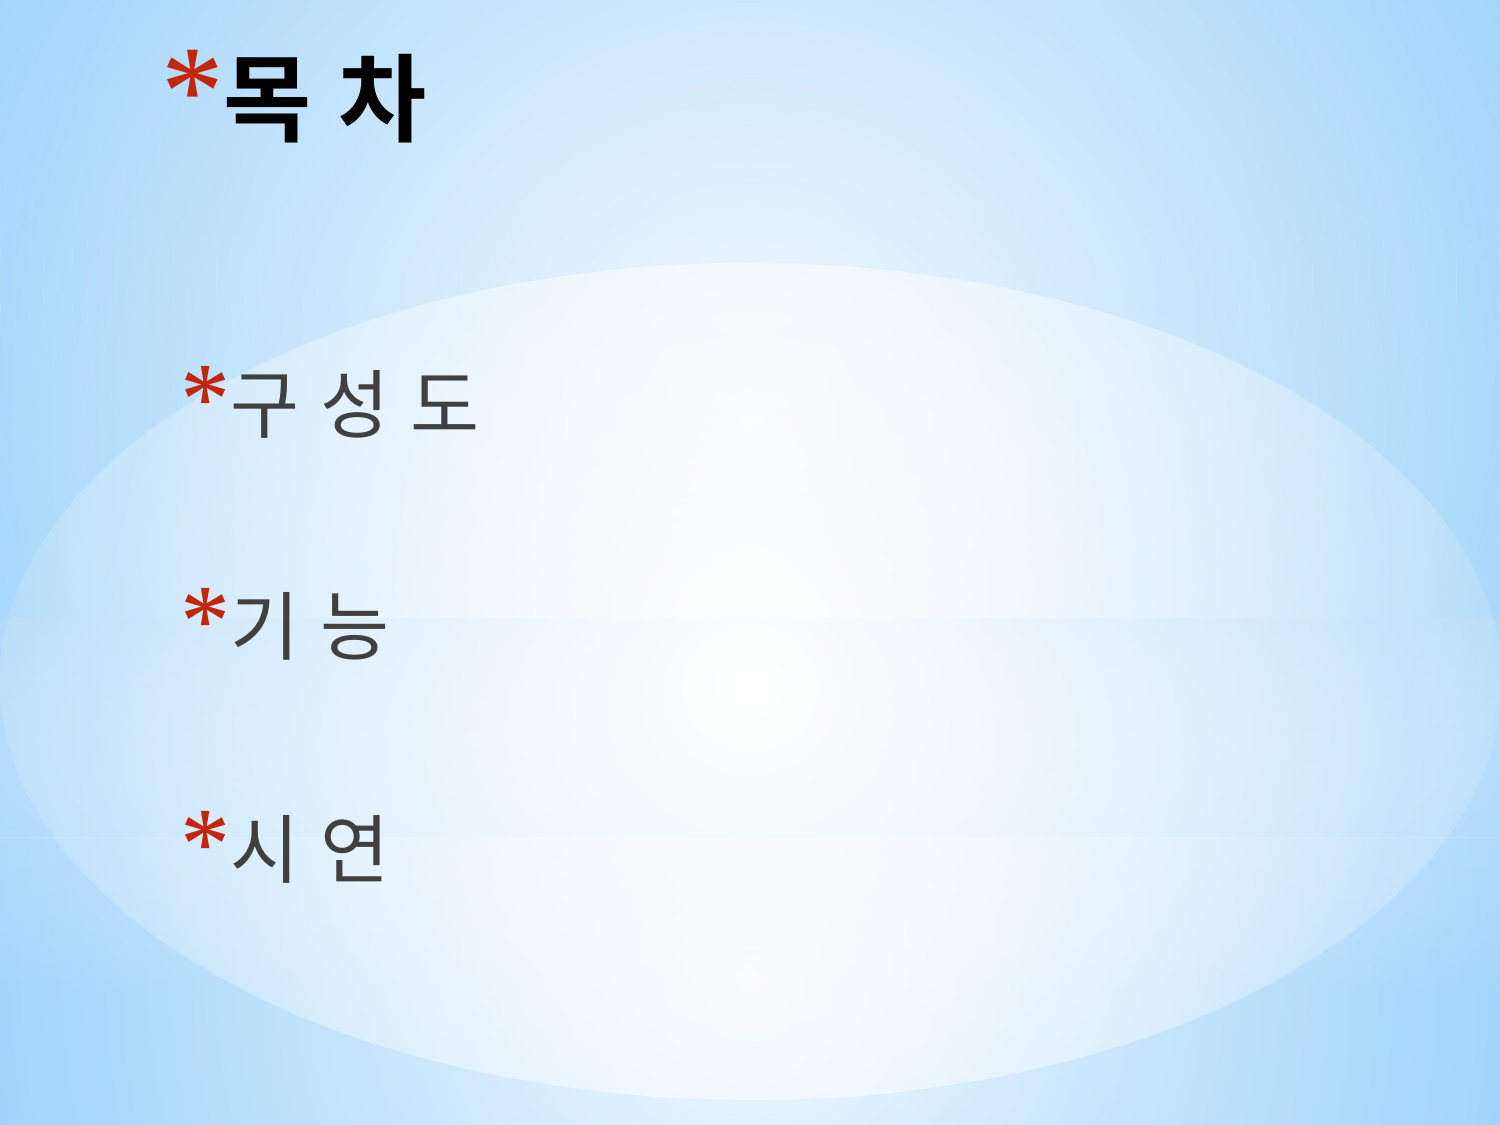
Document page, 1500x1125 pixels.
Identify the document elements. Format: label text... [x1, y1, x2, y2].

title 목 차 [147, 30, 1216, 219]
list 구 성 도 기 능 시 연 [159, 349, 1210, 920]
